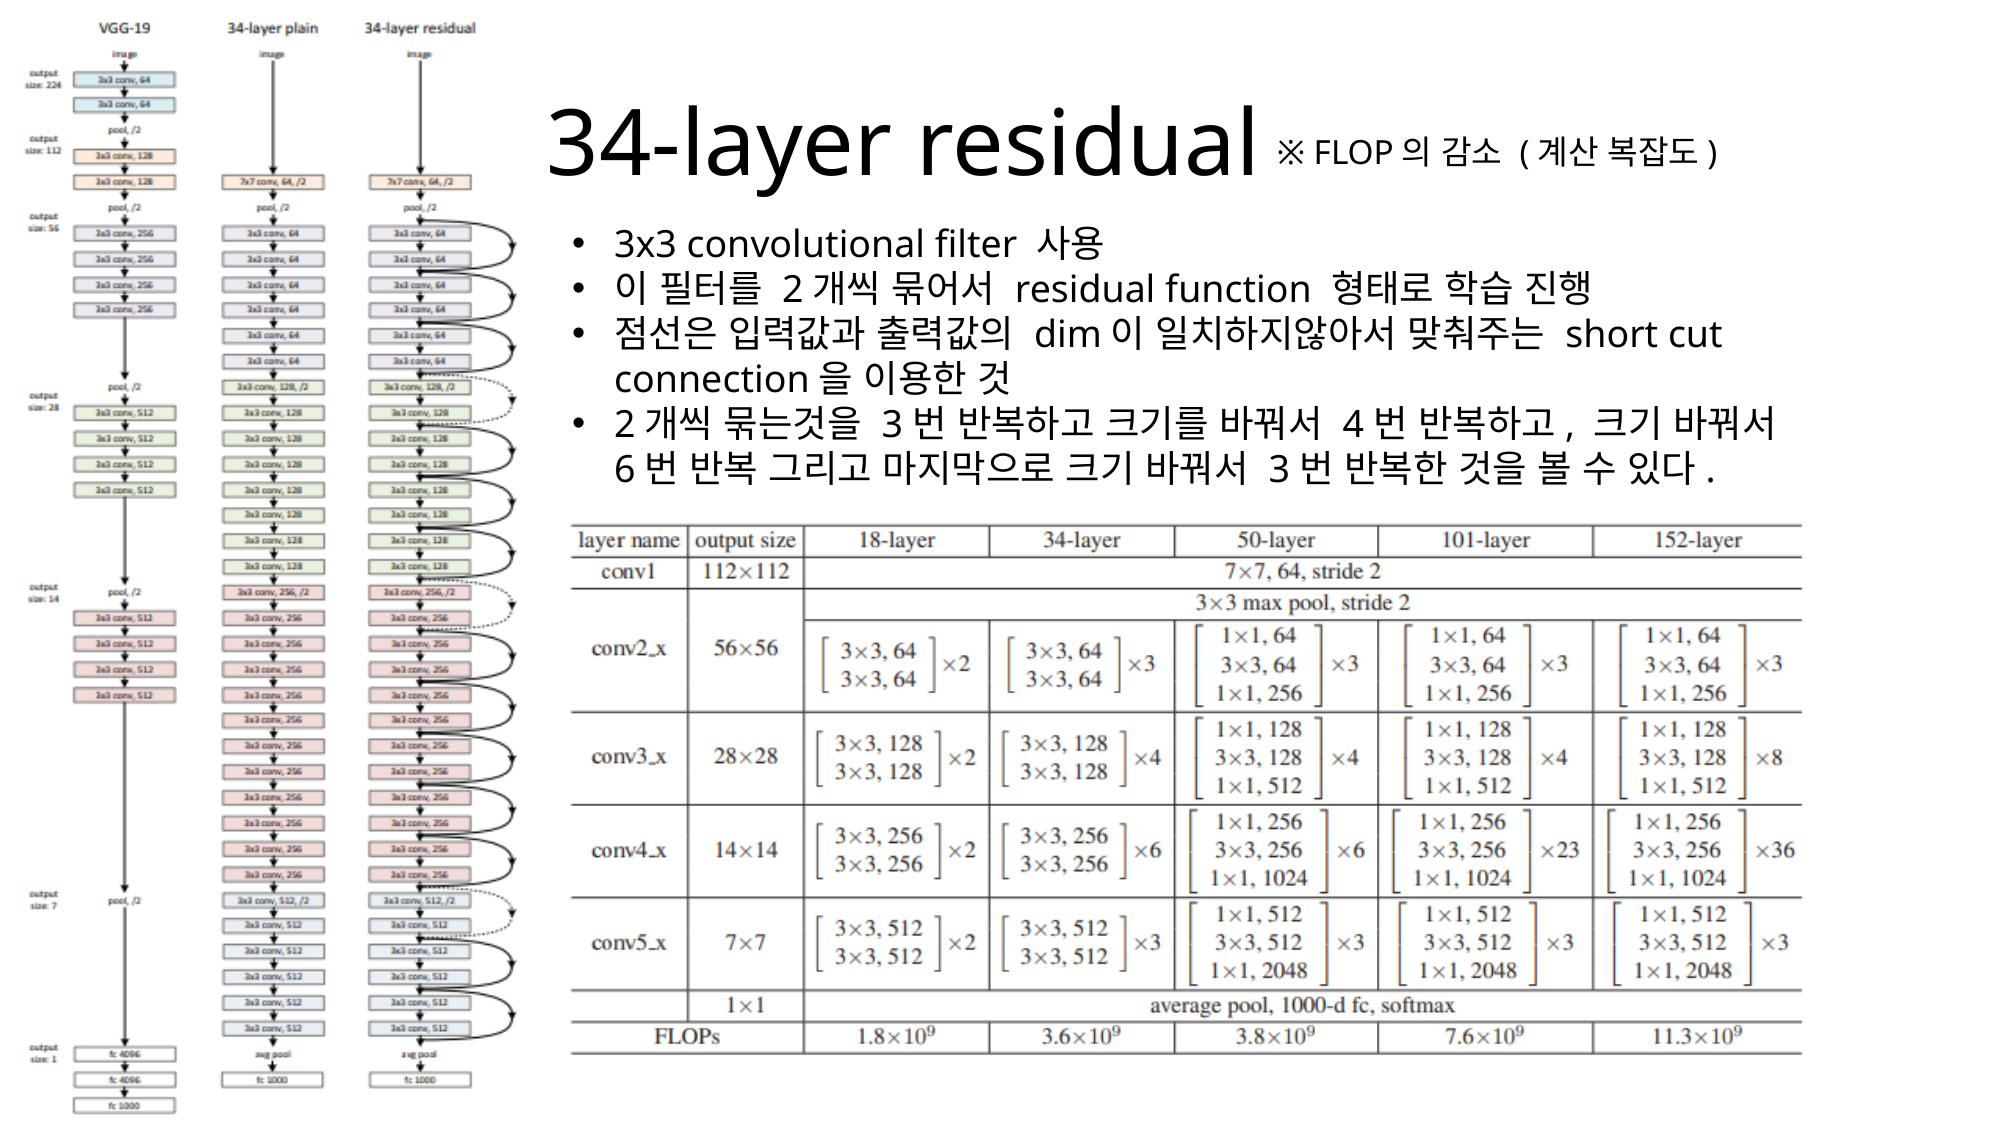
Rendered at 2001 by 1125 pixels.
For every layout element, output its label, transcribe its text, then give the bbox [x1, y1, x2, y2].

title 34-layer residual [538, 45, 1624, 233]
picture [0, 0, 534, 1125]
text_box ※ FLOP의 감소 (계산 복잡도) [1262, 124, 1885, 179]
picture [556, 513, 1816, 1066]
text_box 3x3 convolutional filter 사용 이 필터를 2개씩 묶어서 residual function 형태로 학습 진행 점선은 입력값과 출력값의 dim이 일치하지않아서 맞춰주는 short cut connection을 이용한 것 2개씩 묶는것을 3번 반복하고 크기를 바꿔서 4번 반복하고, 크기 바꿔서 6번 반복 그리고 마지막으로 크기 바꿔서 3번 반복한 것을 볼 수 있다. [557, 212, 1795, 498]
